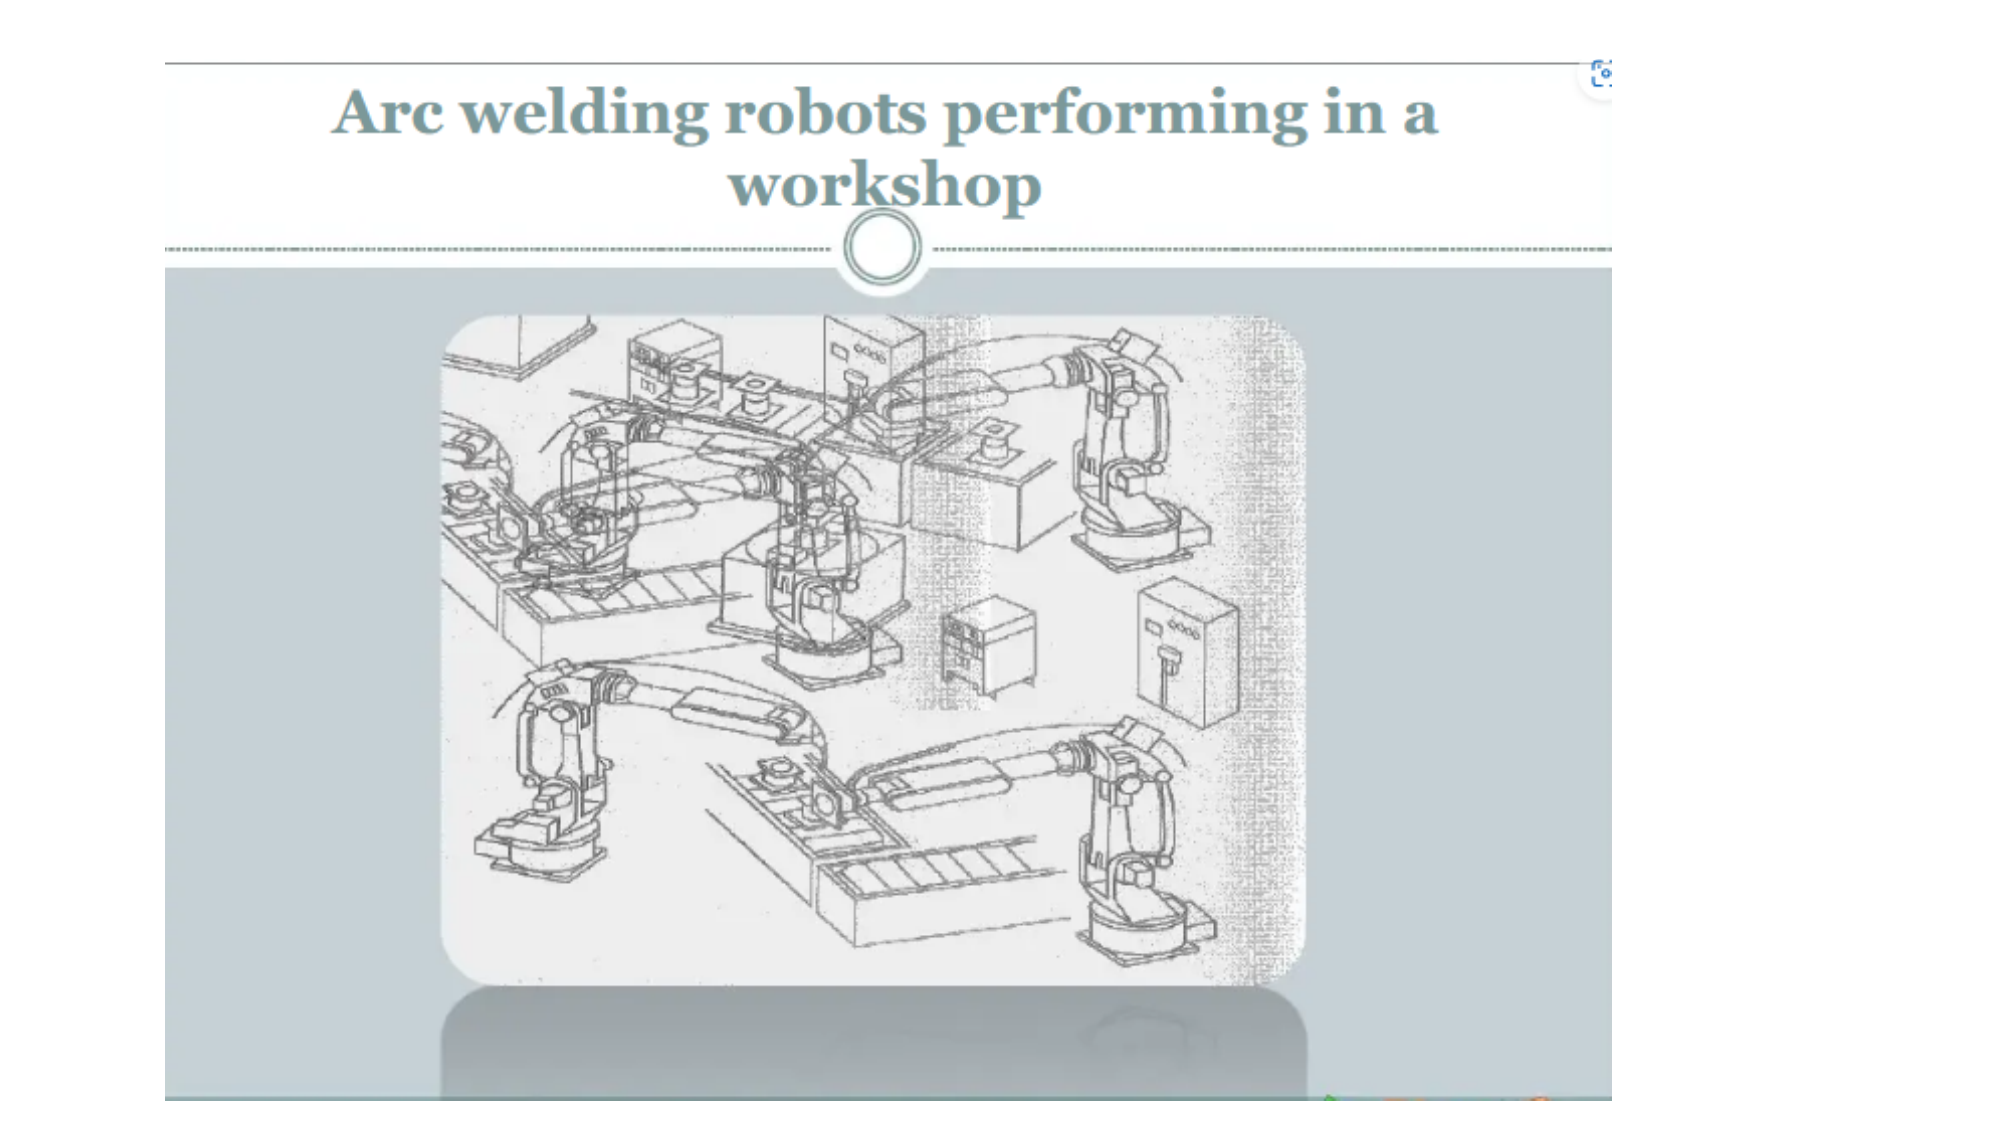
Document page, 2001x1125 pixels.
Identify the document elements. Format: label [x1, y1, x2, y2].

list [165, 59, 1612, 1101]
